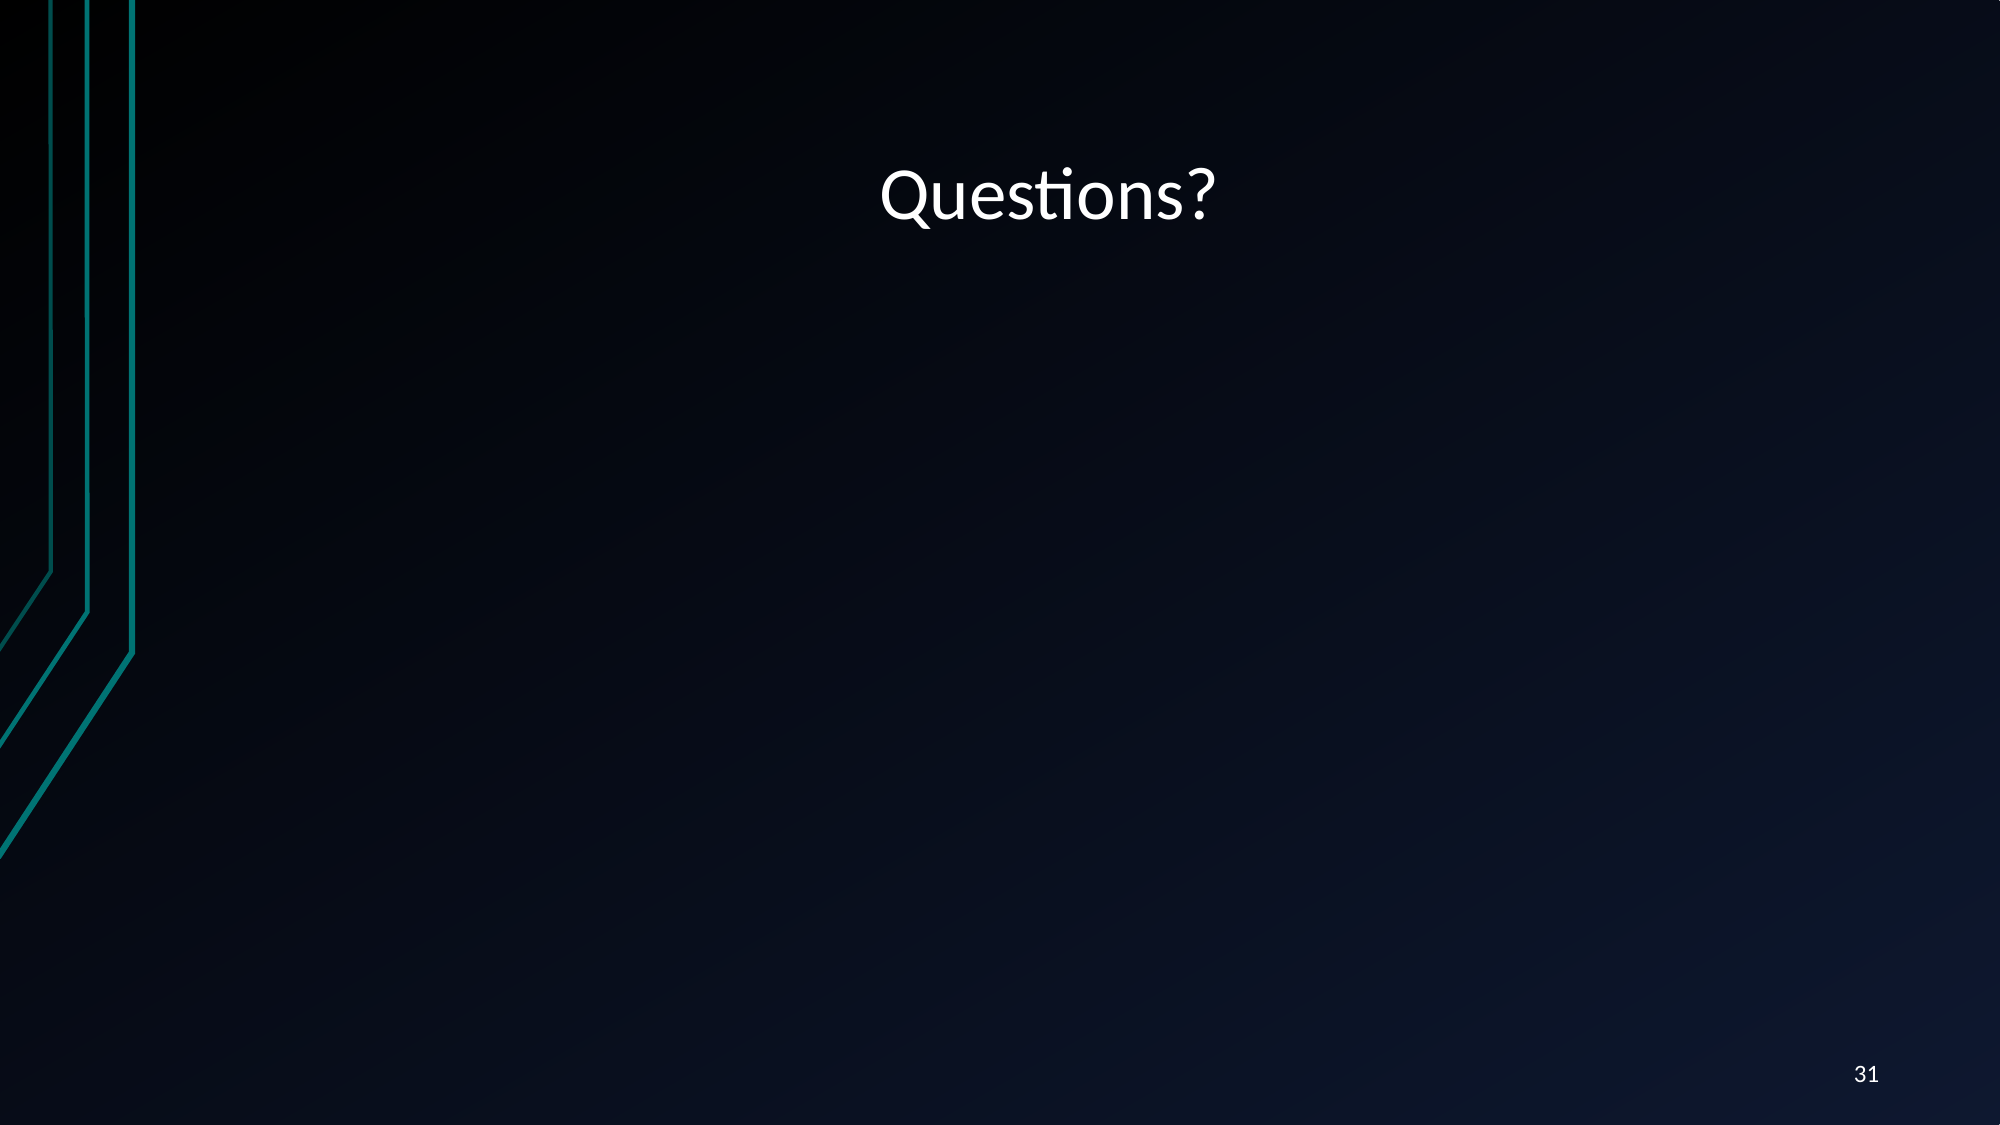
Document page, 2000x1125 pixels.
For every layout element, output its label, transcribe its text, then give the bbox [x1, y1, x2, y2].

title Questions? [199, 45, 1900, 246]
slide_number 31 [1732, 1042, 1900, 1103]
